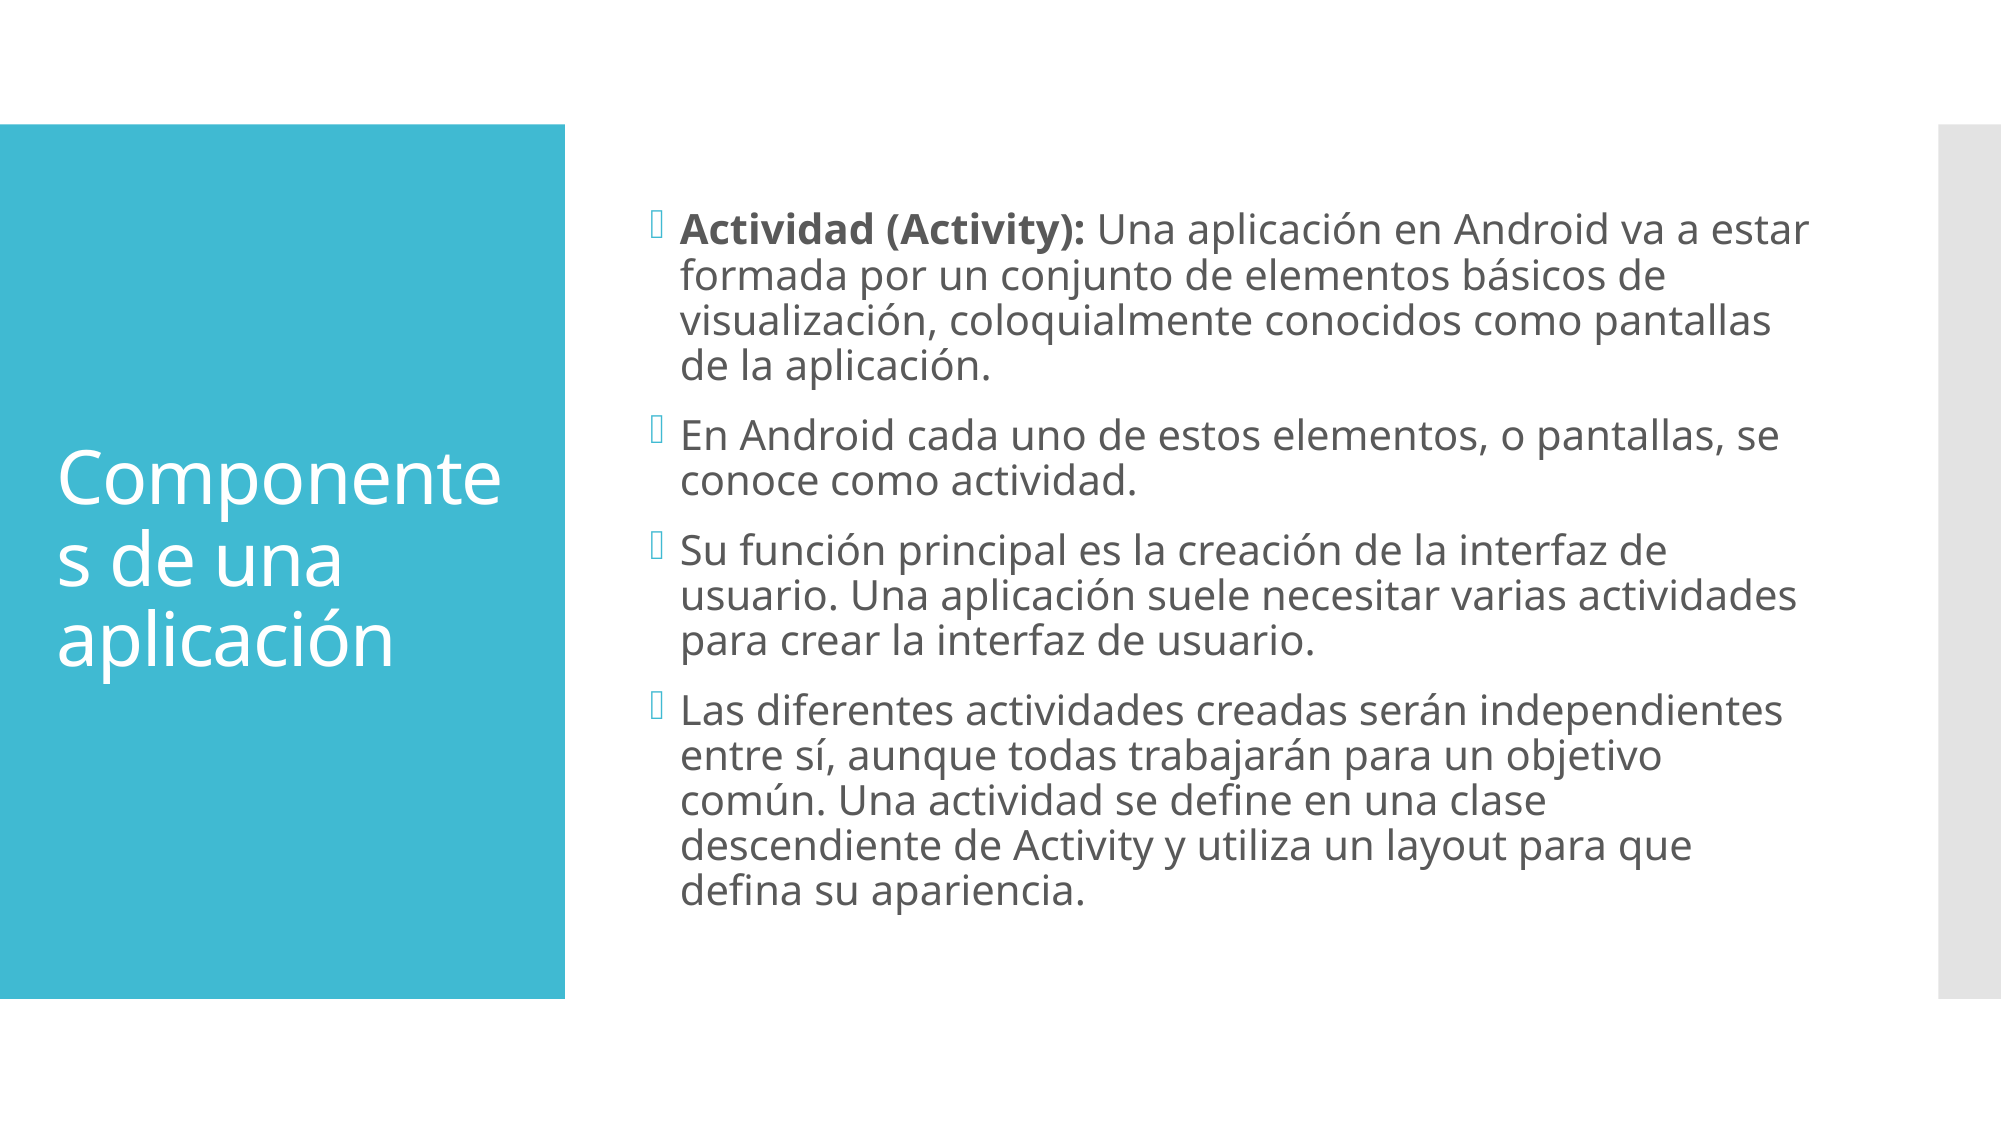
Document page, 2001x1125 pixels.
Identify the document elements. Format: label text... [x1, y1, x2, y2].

list Actividad (Activity): Una aplicación en Android va a estar formada por un conjunto de elementos básicos de visualización, coloquialmente conocidos como pantallas de la aplicación. En Android cada uno de estos elementos, o pantallas, se conoce como actividad. Su función principal es la creación de la interfaz de usuario. Una aplicación suele necesitar varias actividades para crear la interfaz de usuario. Las diferentes actividades creadas serán independientes entre sí, aunque todas trabajarán para un objetivo común. Una actividad se define en una clase descendiente de Activity y utiliza un layout para que defina su apariencia. [634, 141, 1835, 982]
title Componentes de una aplicación [41, 184, 525, 940]
